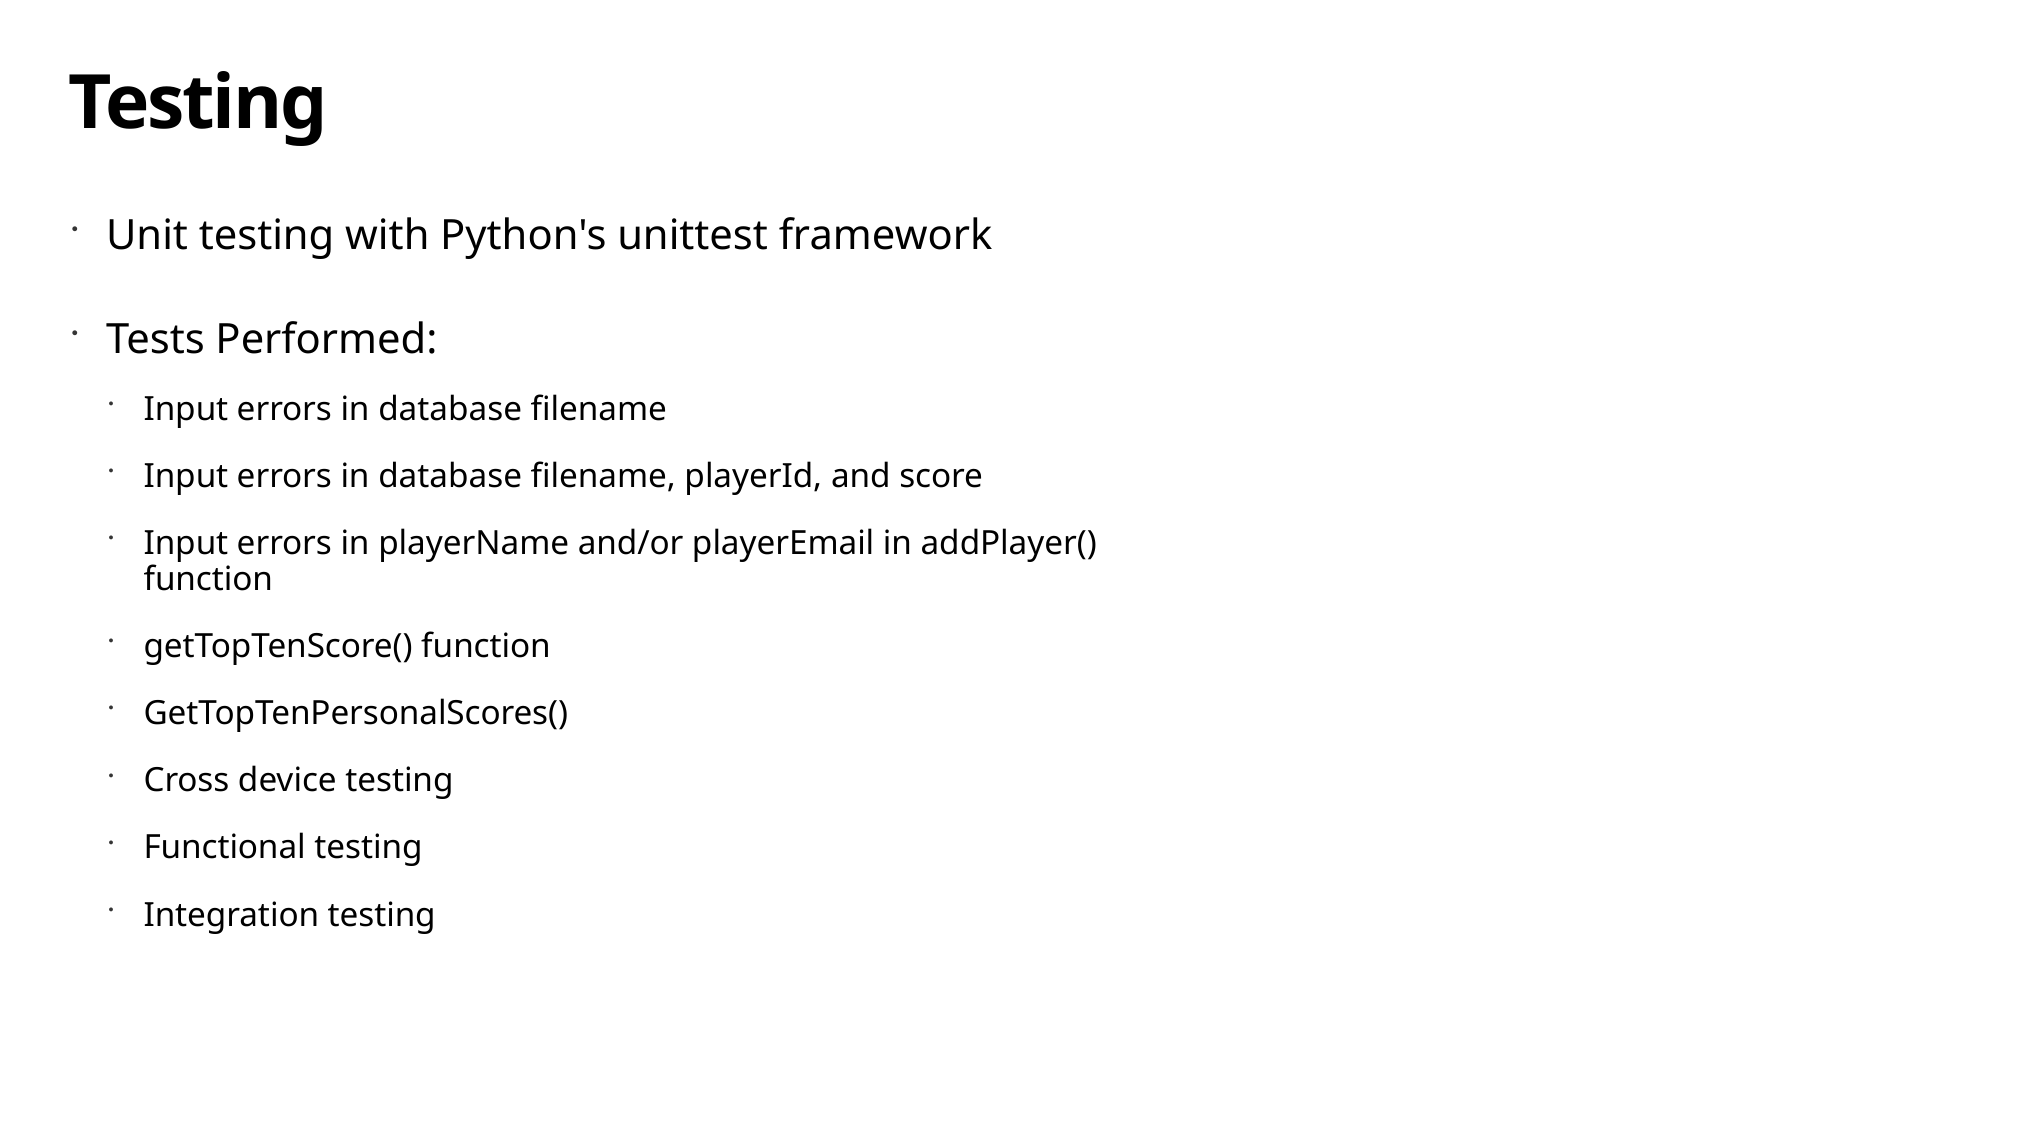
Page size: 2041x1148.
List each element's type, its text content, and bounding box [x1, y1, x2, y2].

title Testing [45, 48, 1996, 199]
list Unit testing with Python's unittest framework Tests Performed: Input errors in database filename Input errors in database filename, playerId, and score Input errors in playerName and/or playerEmail in addPlayer() function getTopTenScore() function GetTopTenPersonalScores() Cross device testing Functional testing Integration testing [44, 198, 1143, 1148]
